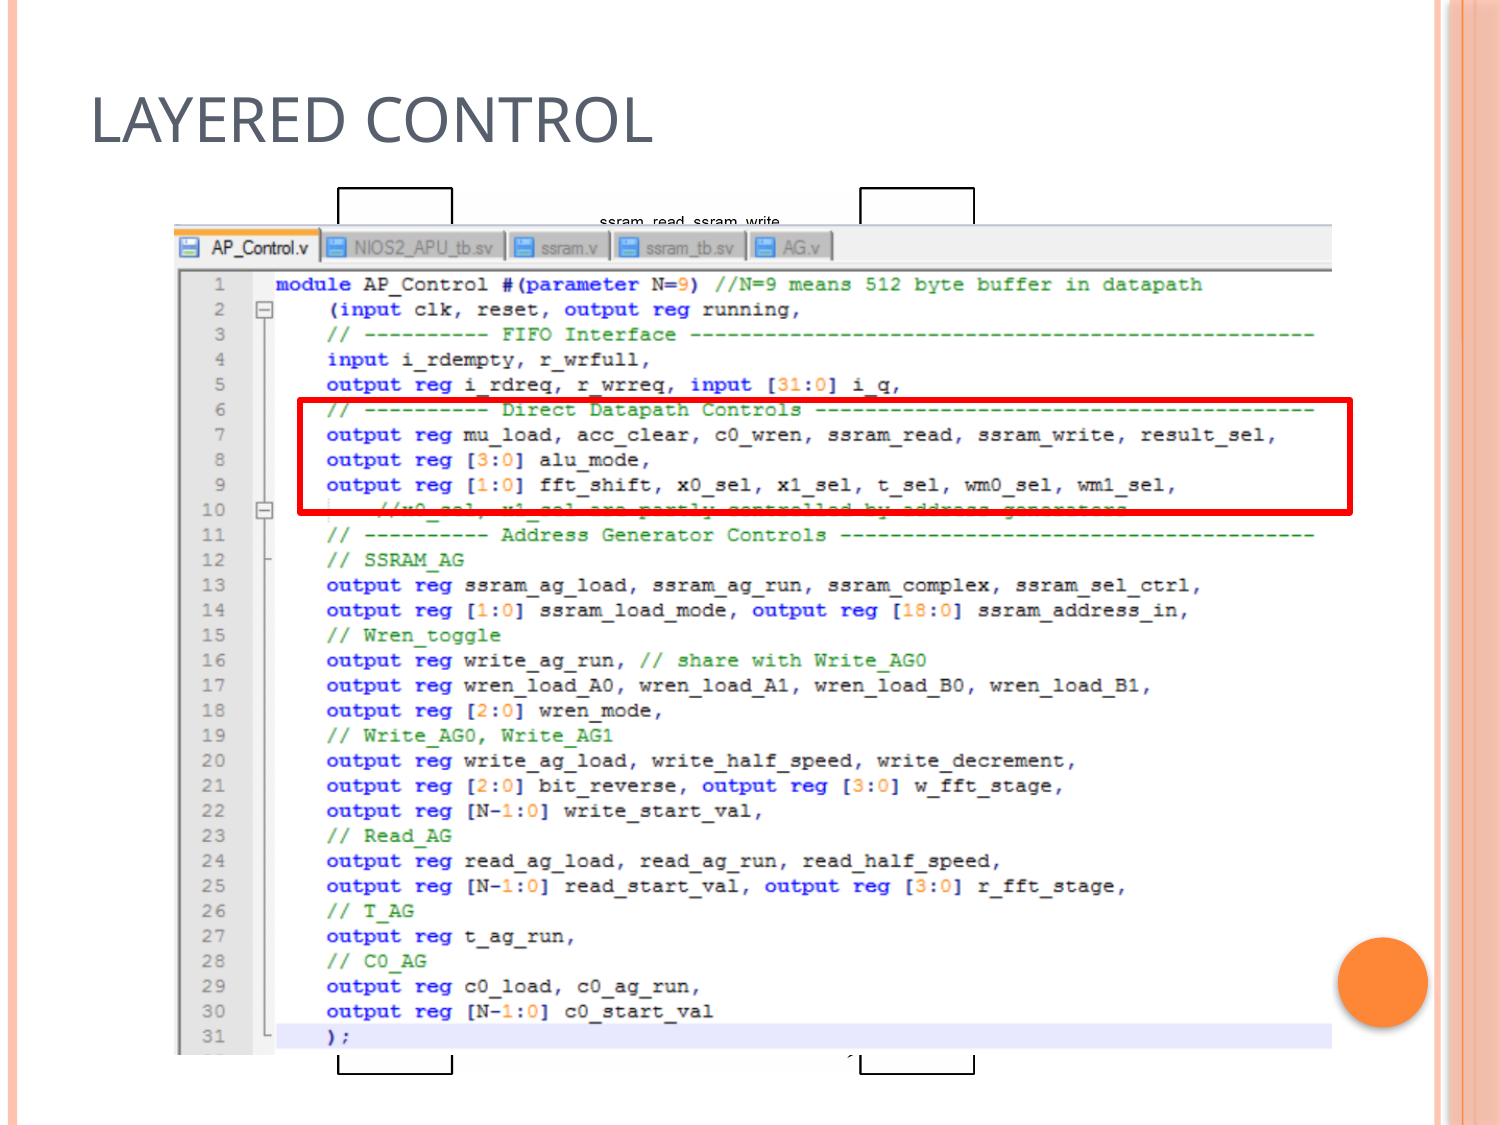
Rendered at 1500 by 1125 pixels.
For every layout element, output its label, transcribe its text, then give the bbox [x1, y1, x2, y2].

text_box [1338, 398, 1352, 515]
picture [174, 186, 1332, 1075]
title Layered Control [75, 45, 1300, 163]
